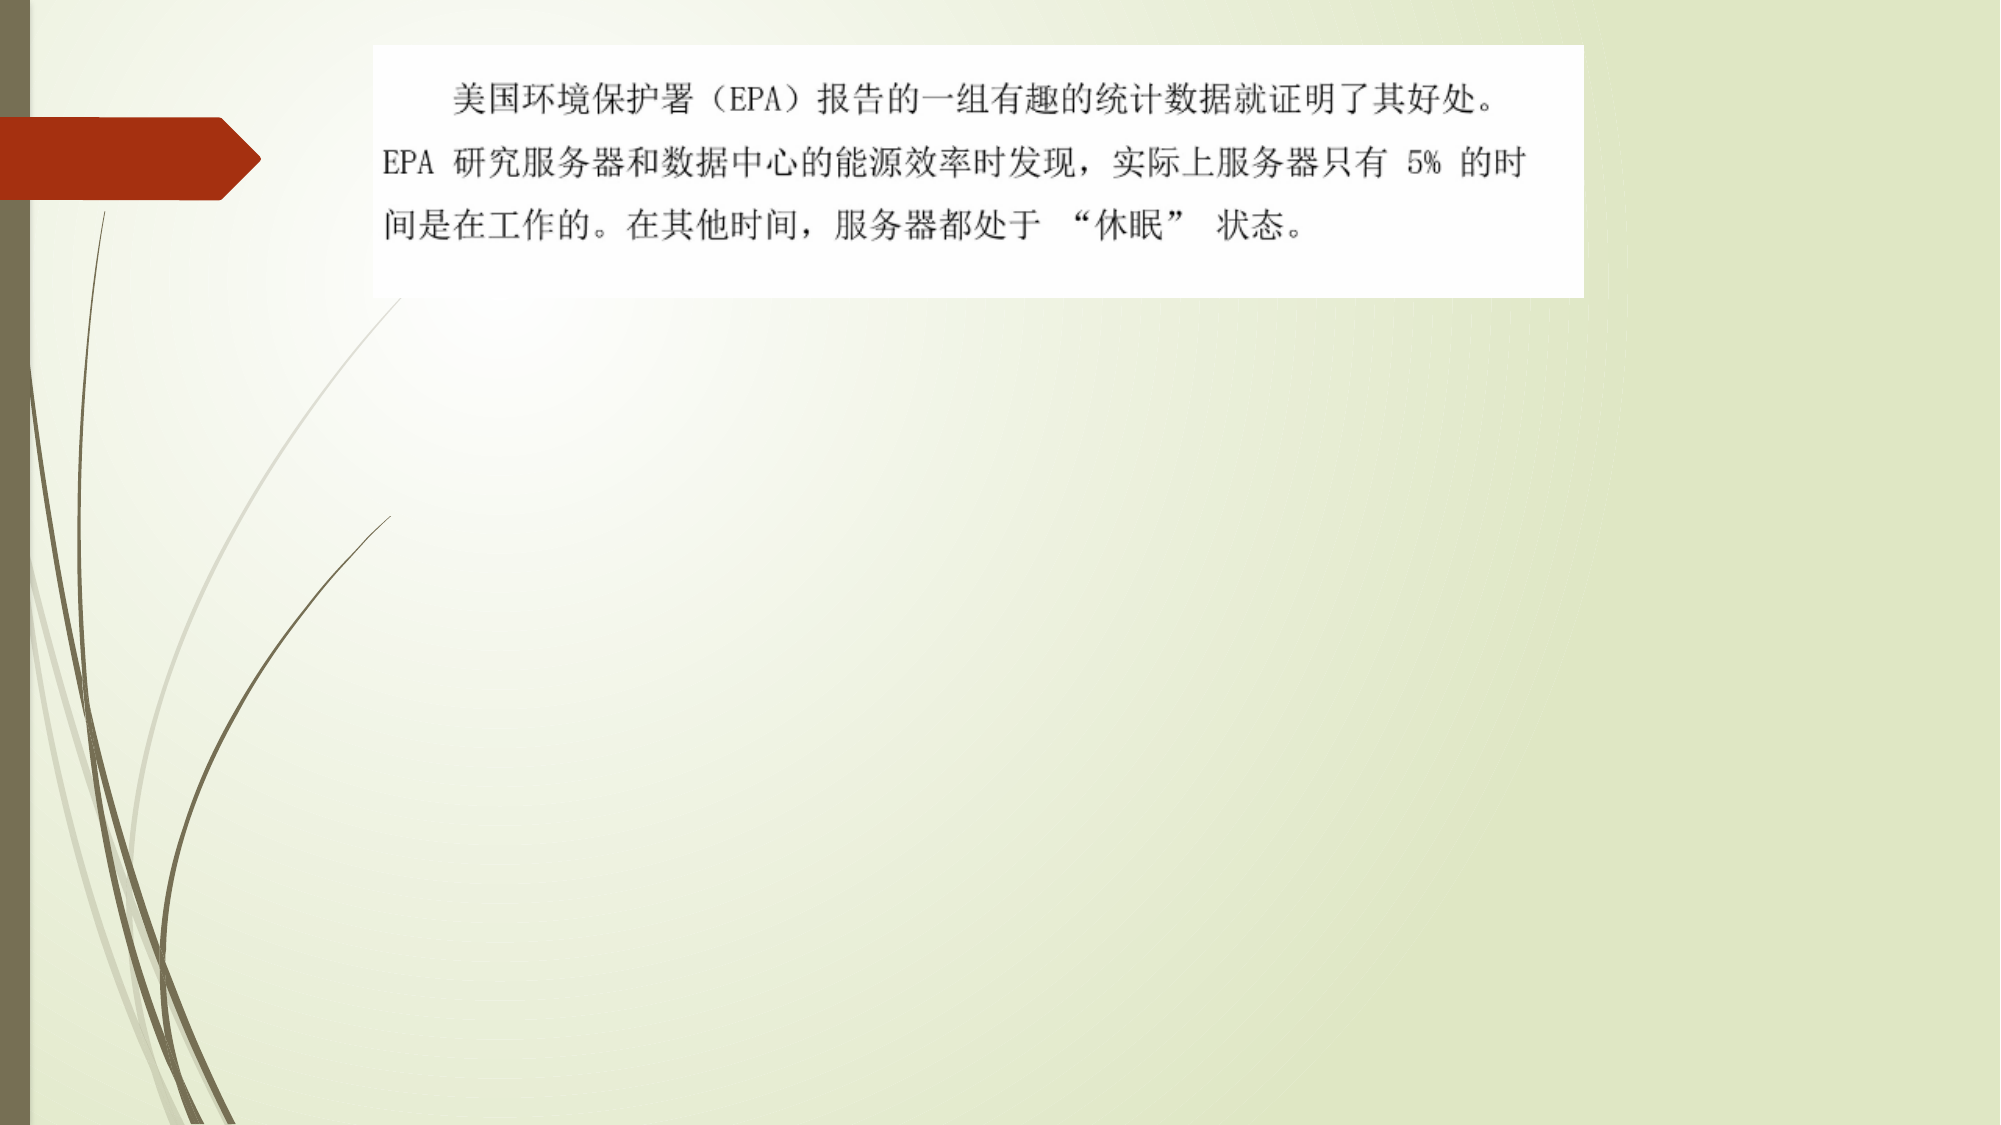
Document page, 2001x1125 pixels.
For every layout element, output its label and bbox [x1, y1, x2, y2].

list [372, 45, 1585, 298]
